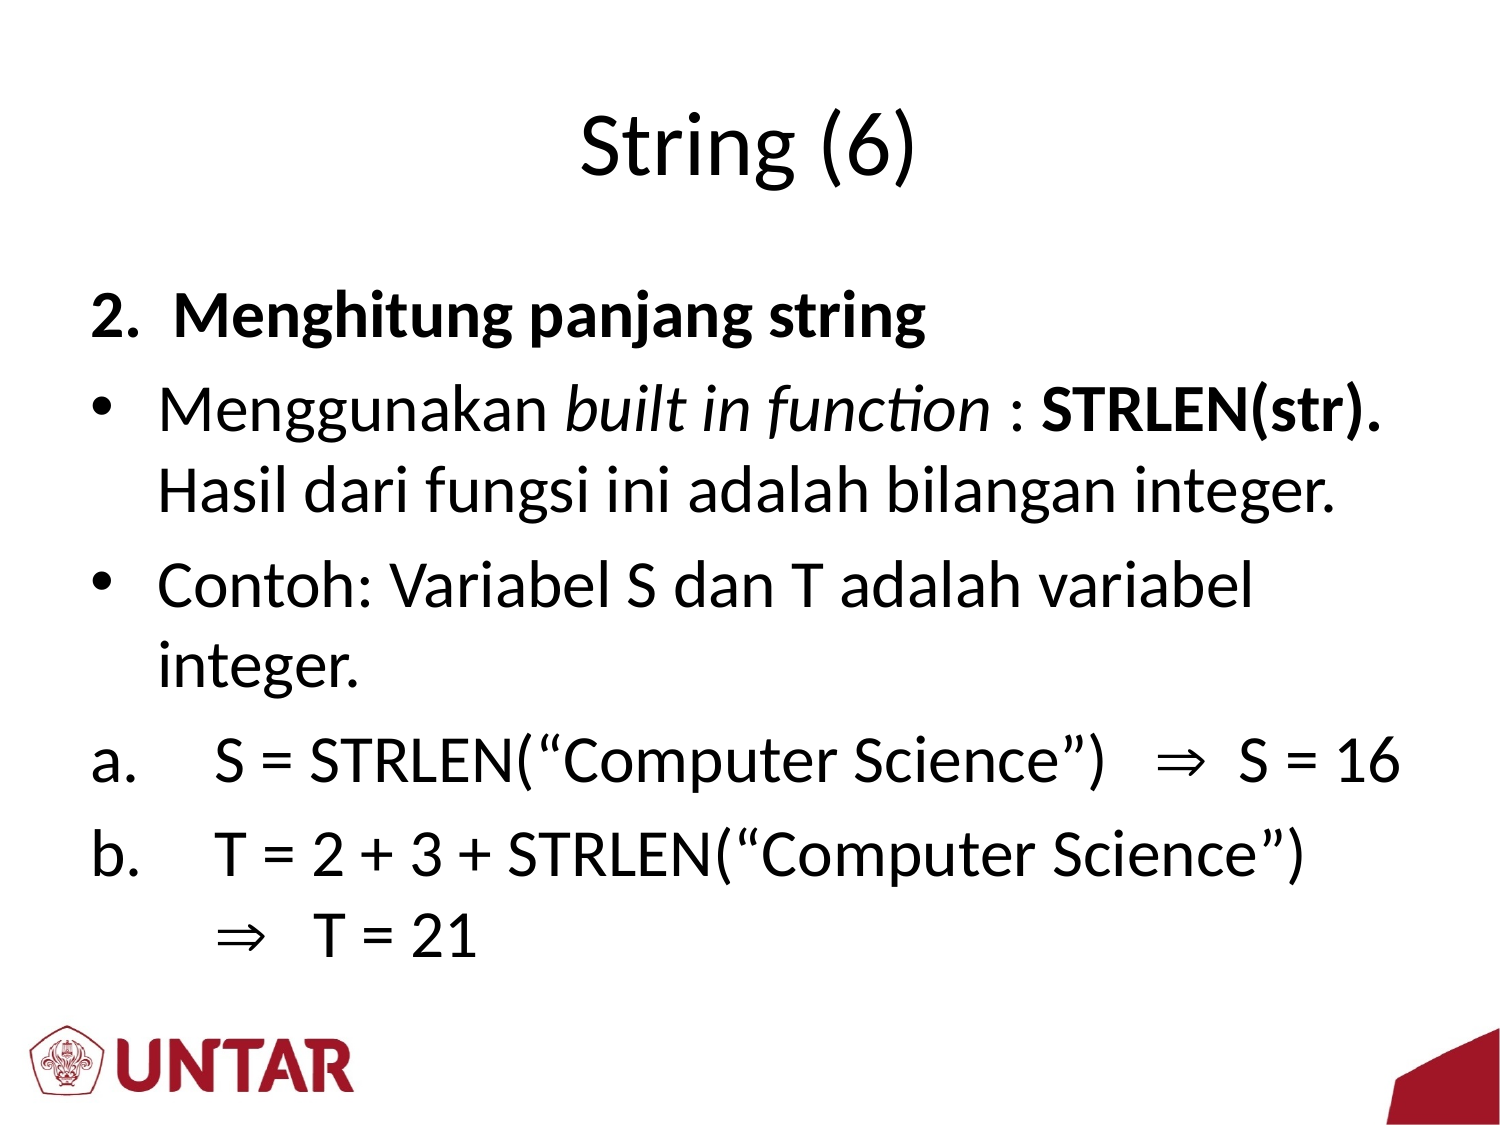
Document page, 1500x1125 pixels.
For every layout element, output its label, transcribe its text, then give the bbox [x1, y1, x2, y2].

title String (6) [75, 45, 1425, 233]
picture [0, 0, 1500, 1125]
list Menghitung panjang string Menggunakan built in function : STRLEN(str). Hasil dari fungsi ini adalah bilangan integer. Contoh: Variabel S dan T adalah variabel integer. a. S = STRLEN(“Computer Science”)  S = 16 b. T = 2 + 3 + STRLEN(“Computer Science”)  T = 21 [75, 262, 1425, 1005]
